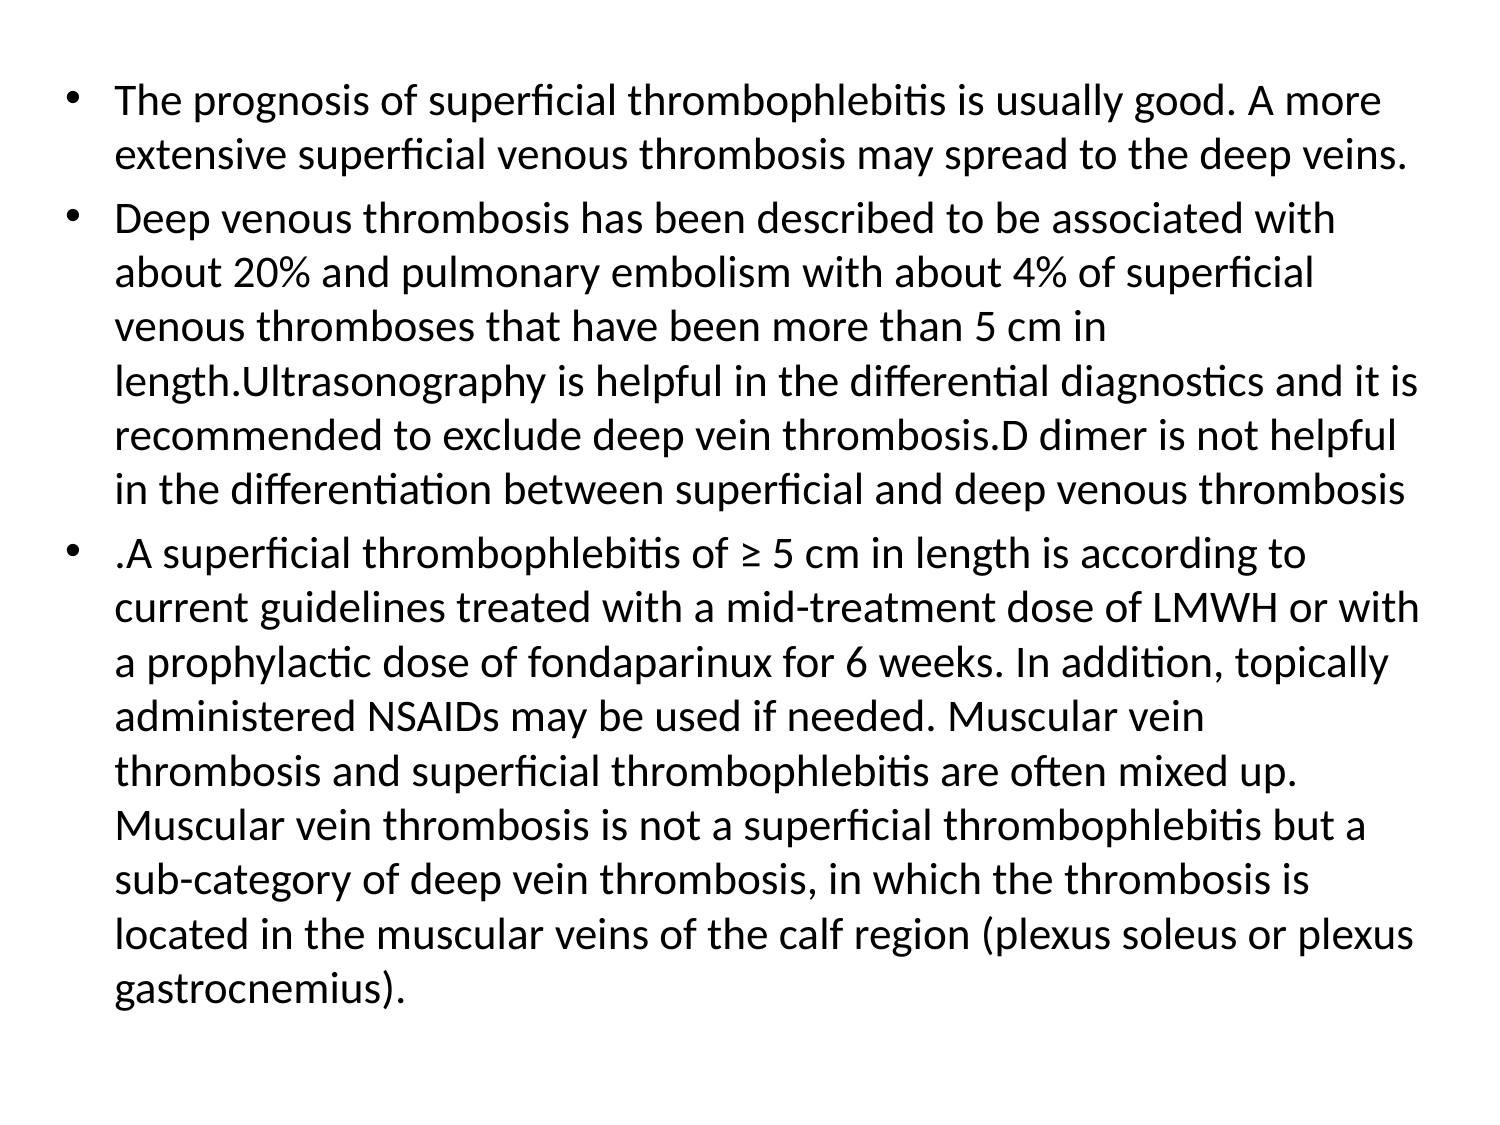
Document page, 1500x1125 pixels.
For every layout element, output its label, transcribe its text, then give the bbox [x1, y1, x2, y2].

list The prognosis of superficial thrombophlebitis is usually good. A more extensive superficial venous thrombosis may spread to the deep veins. Deep venous thrombosis has been described to be associated with about 20% and pulmonary embolism with about 4% of superficial venous thromboses that have been more than 5 cm in length.Ultrasonography is helpful in the differential diagnostics and it is recommended to exclude deep vein thrombosis.D dimer is not helpful in the differentiation between superficial and deep venous thrombosis .A superficial thrombophlebitis of ≥ 5 cm in length is according to current guidelines treated with a mid-treatment dose of LMWH or with a prophylactic dose of fondaparinux for 6 weeks. In addition, topically administered NSAIDs may be used if needed. Muscular vein thrombosis and superficial thrombophlebitis are often mixed up. Muscular vein thrombosis is not a superficial thrombophlebitis but a sub-category of deep vein thrombosis, in which the thrombosis is located in the muscular veins of the calf region (plexus soleus or plexus gastrocnemius). [50, 62, 1438, 1125]
